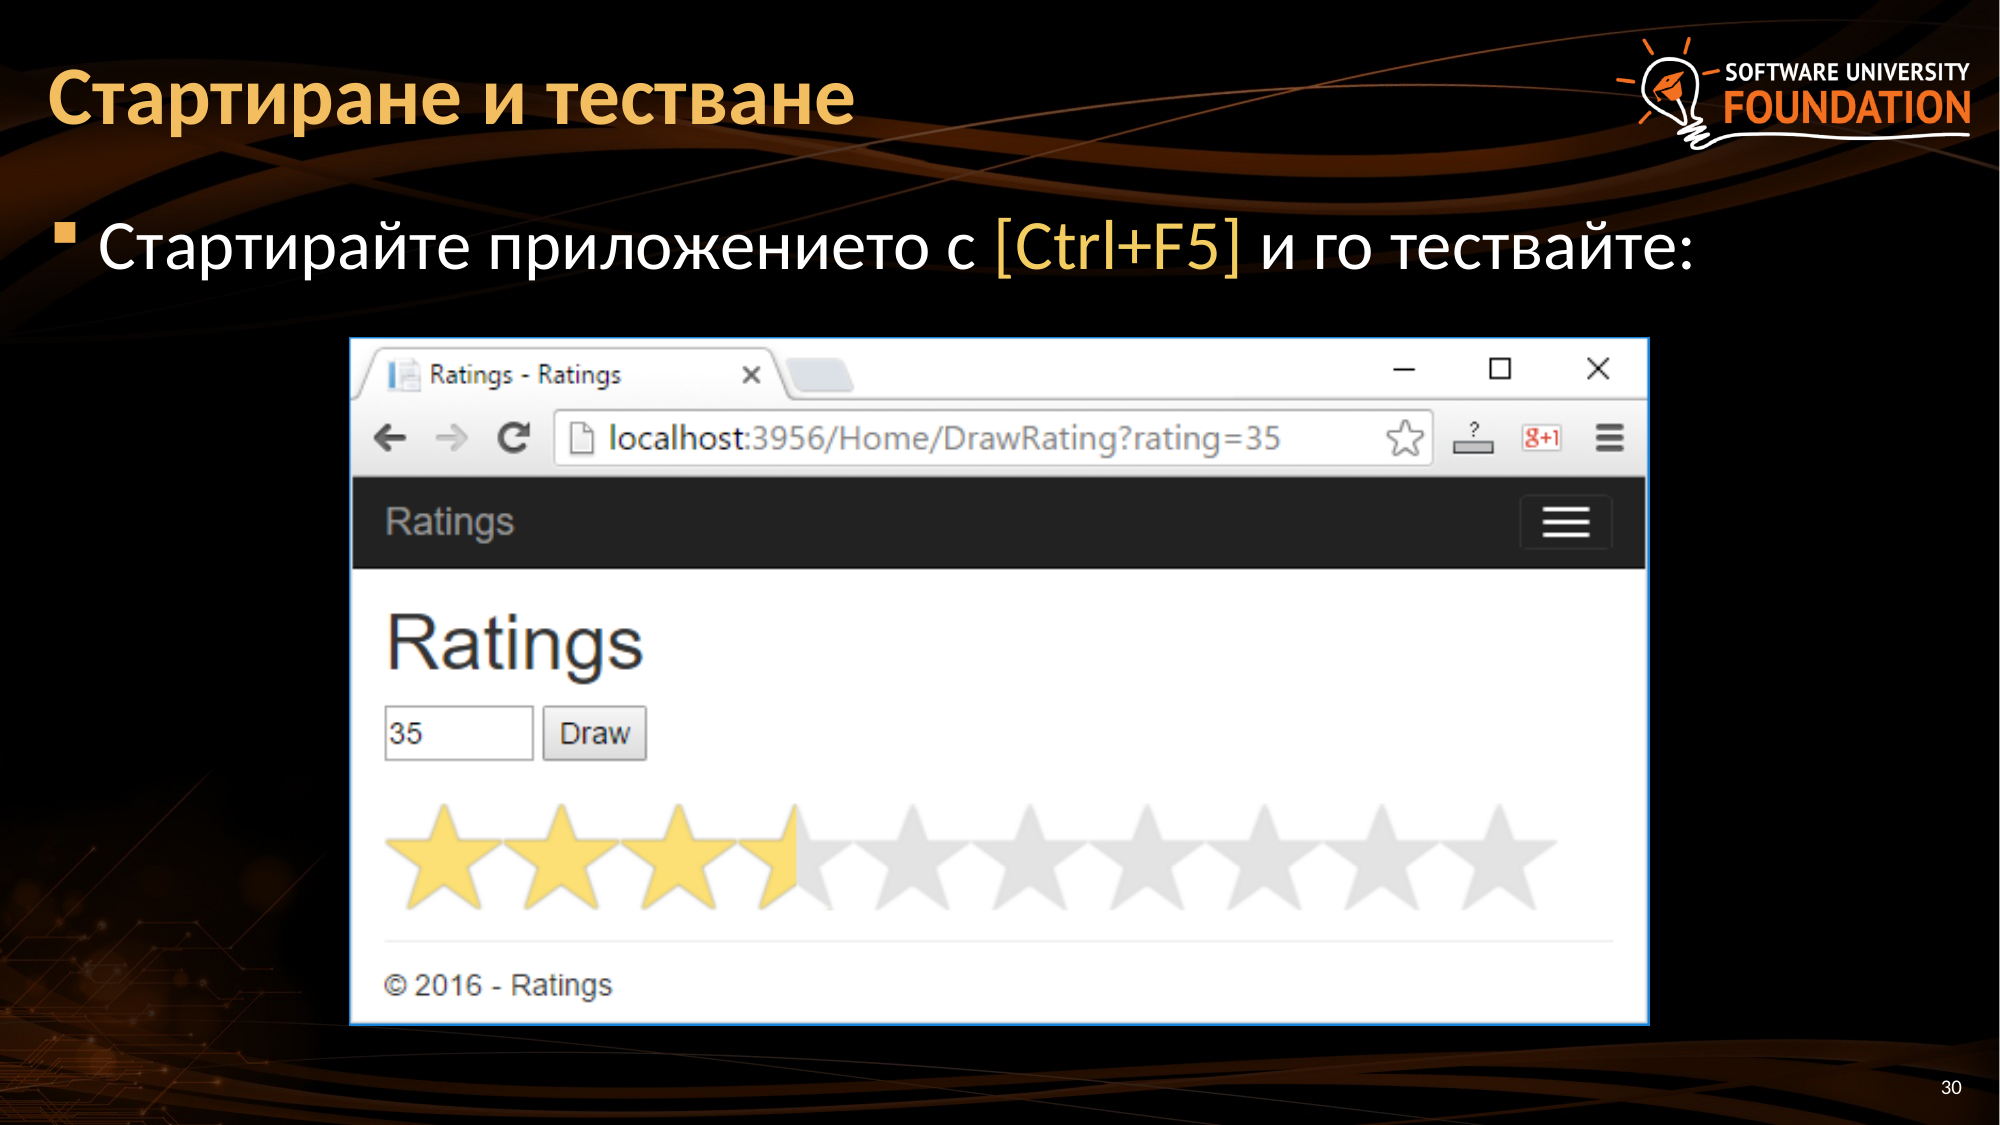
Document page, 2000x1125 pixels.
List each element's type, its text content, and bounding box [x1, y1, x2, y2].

list Стартирайте приложението с [Ctrl+F5] и го тествайте: [31, 188, 1968, 1103]
title Стартиране и тестване [30, 6, 1602, 189]
picture [0, 0, 2000, 1125]
